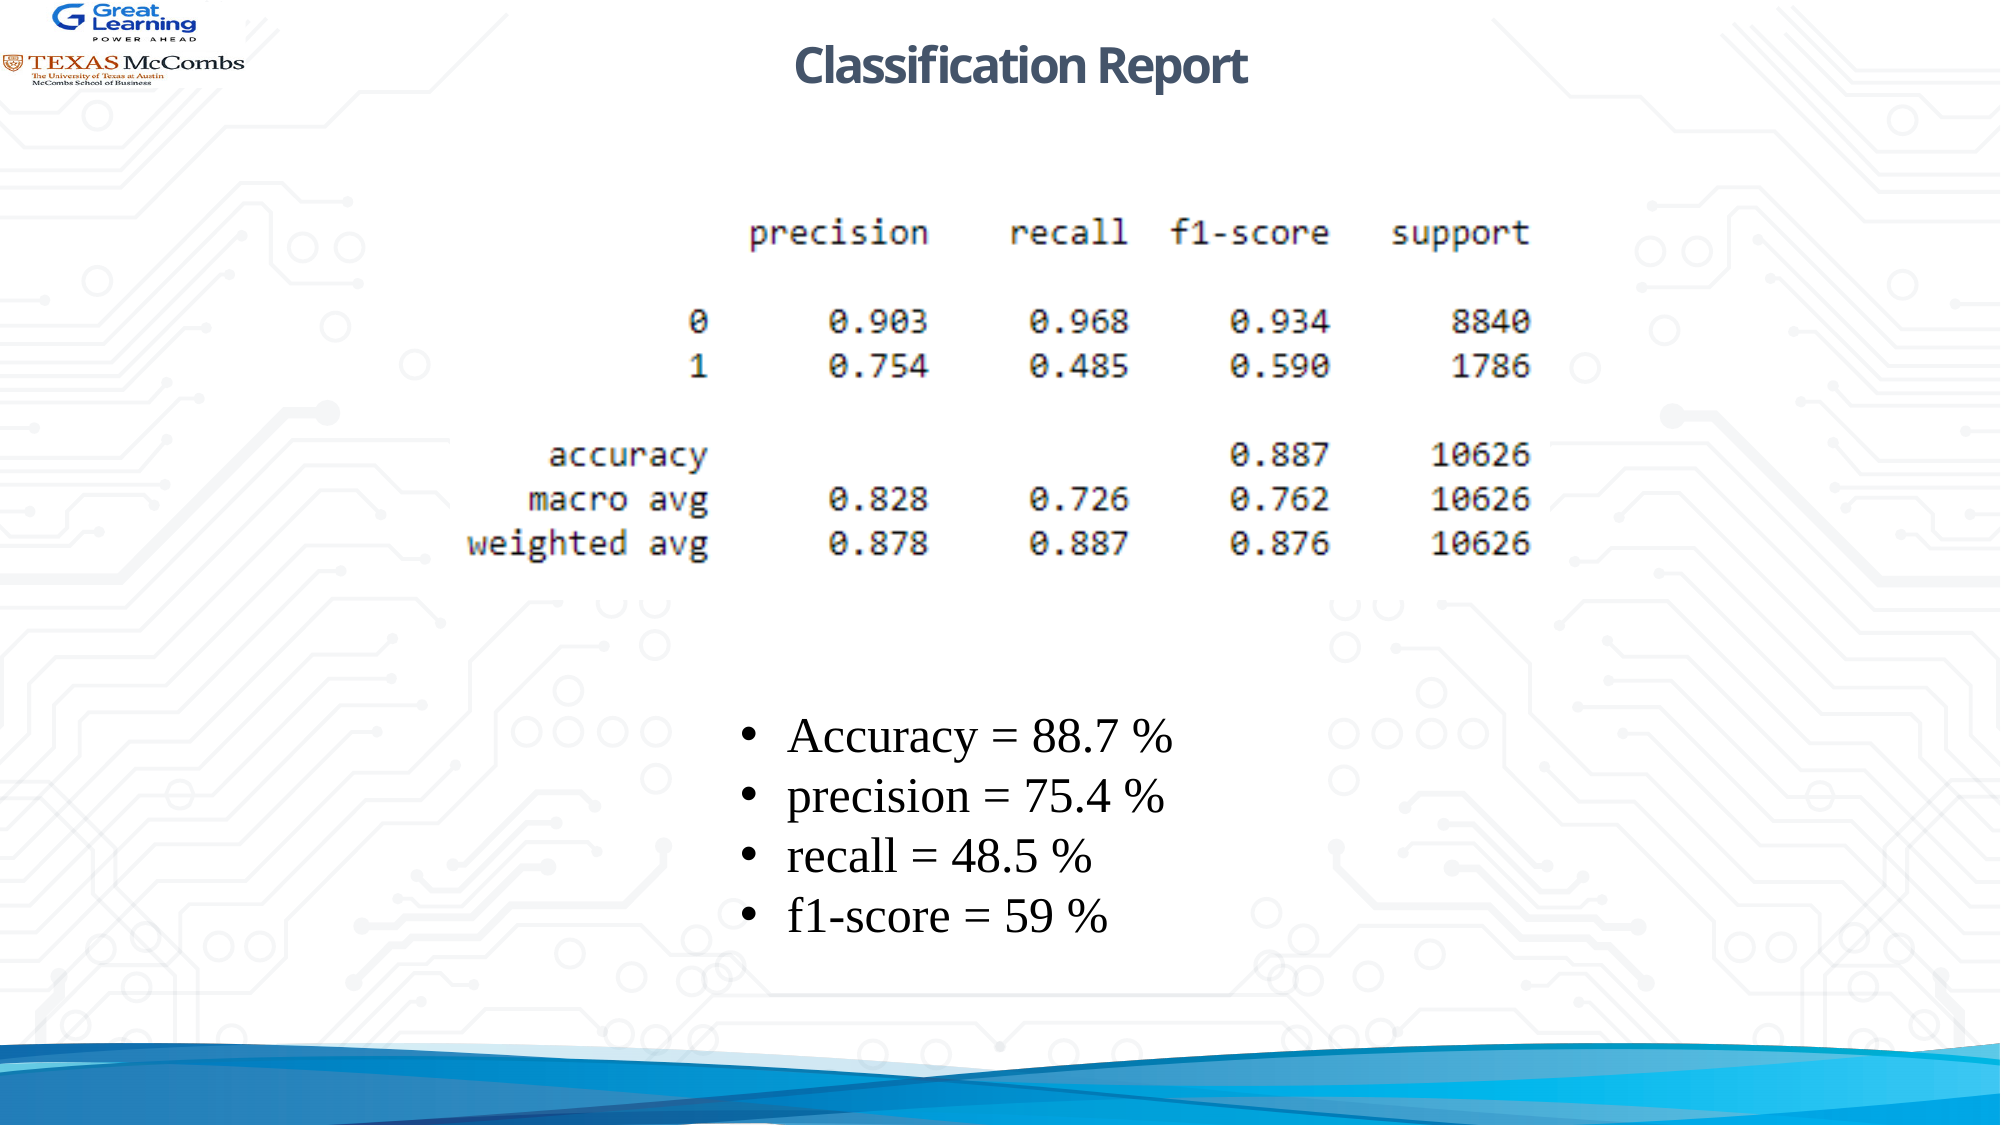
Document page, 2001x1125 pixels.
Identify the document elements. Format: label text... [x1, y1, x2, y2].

picture [450, 198, 1550, 600]
text_box Classification Report [738, 26, 1307, 101]
text_box Accuracy = 88.7 % precision = 75.4 % recall = 48.5 % f1-score = 59 % [725, 695, 1275, 951]
picture [0, 2, 246, 88]
picture [0, 1042, 2000, 1125]
